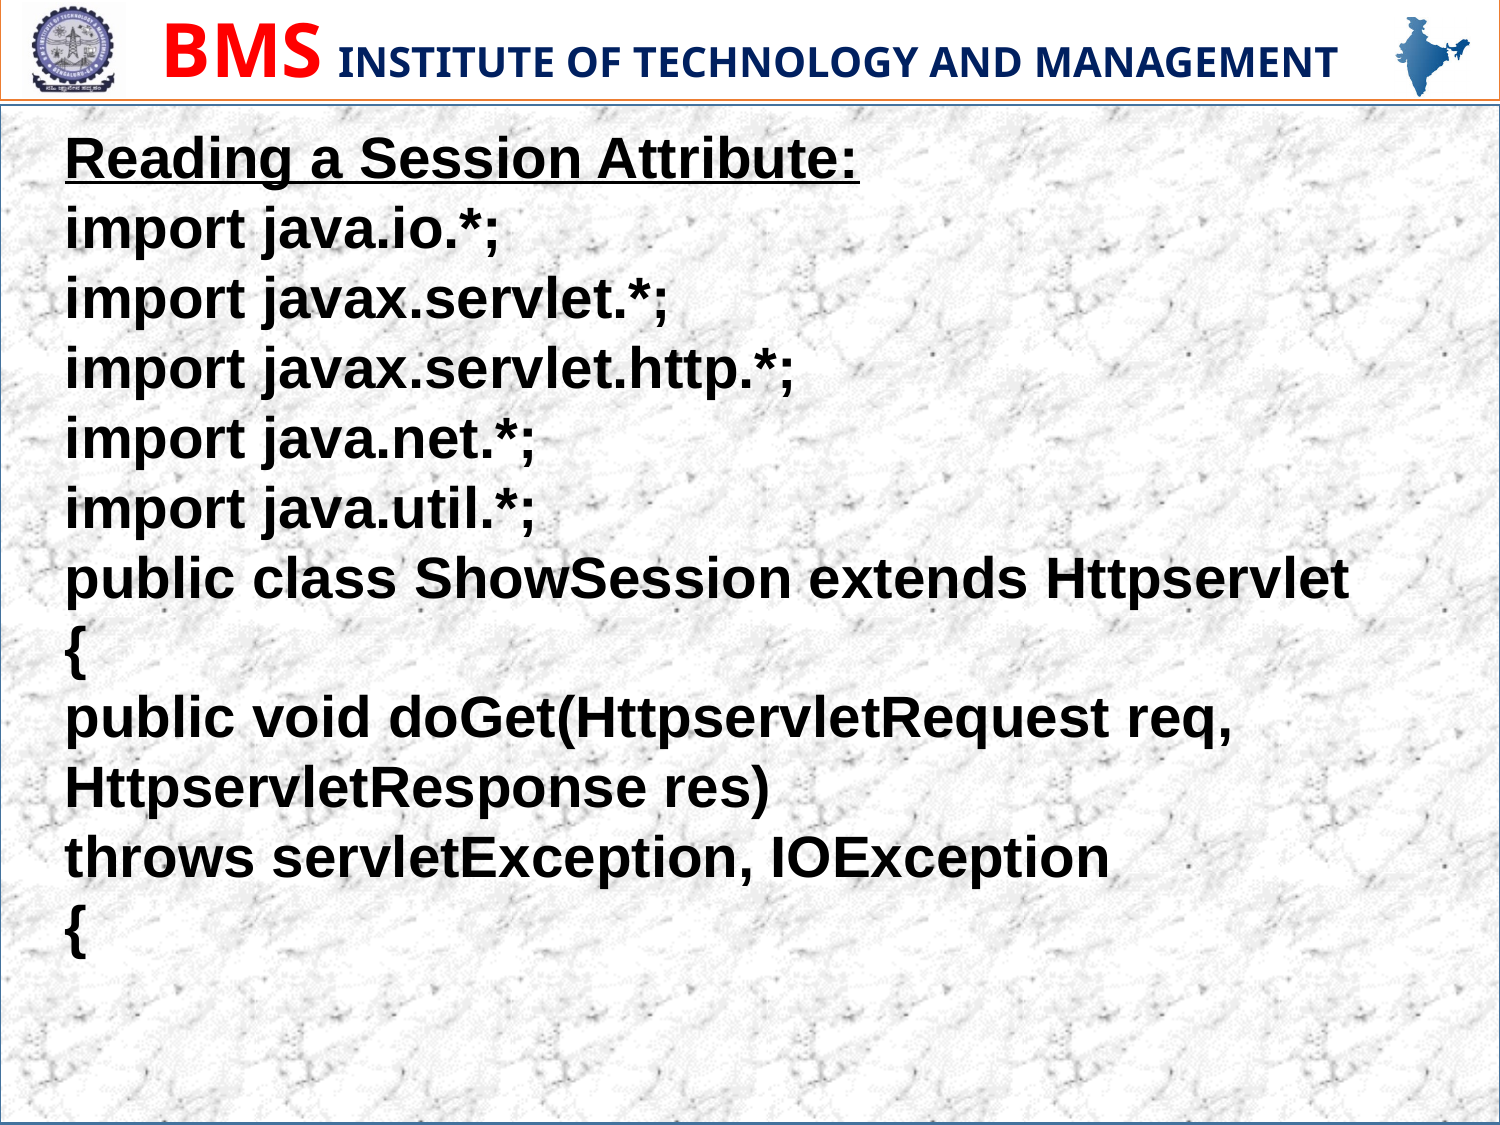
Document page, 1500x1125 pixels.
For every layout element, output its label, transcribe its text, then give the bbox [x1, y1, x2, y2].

picture [1394, 17, 1471, 98]
picture [22, 2, 126, 98]
picture [1, 106, 1499, 1122]
text_box Reading a Session Attribute: import java.io.*; import javax.servlet.*; import javax.servlet.http.*; import java.net.*; import java.util.*; public class ShowSession extends Httpservlet { public void doGet(HttpservletRequest req, HttpservletResponse res) throws servletException, IOException { [49, 112, 1463, 967]
